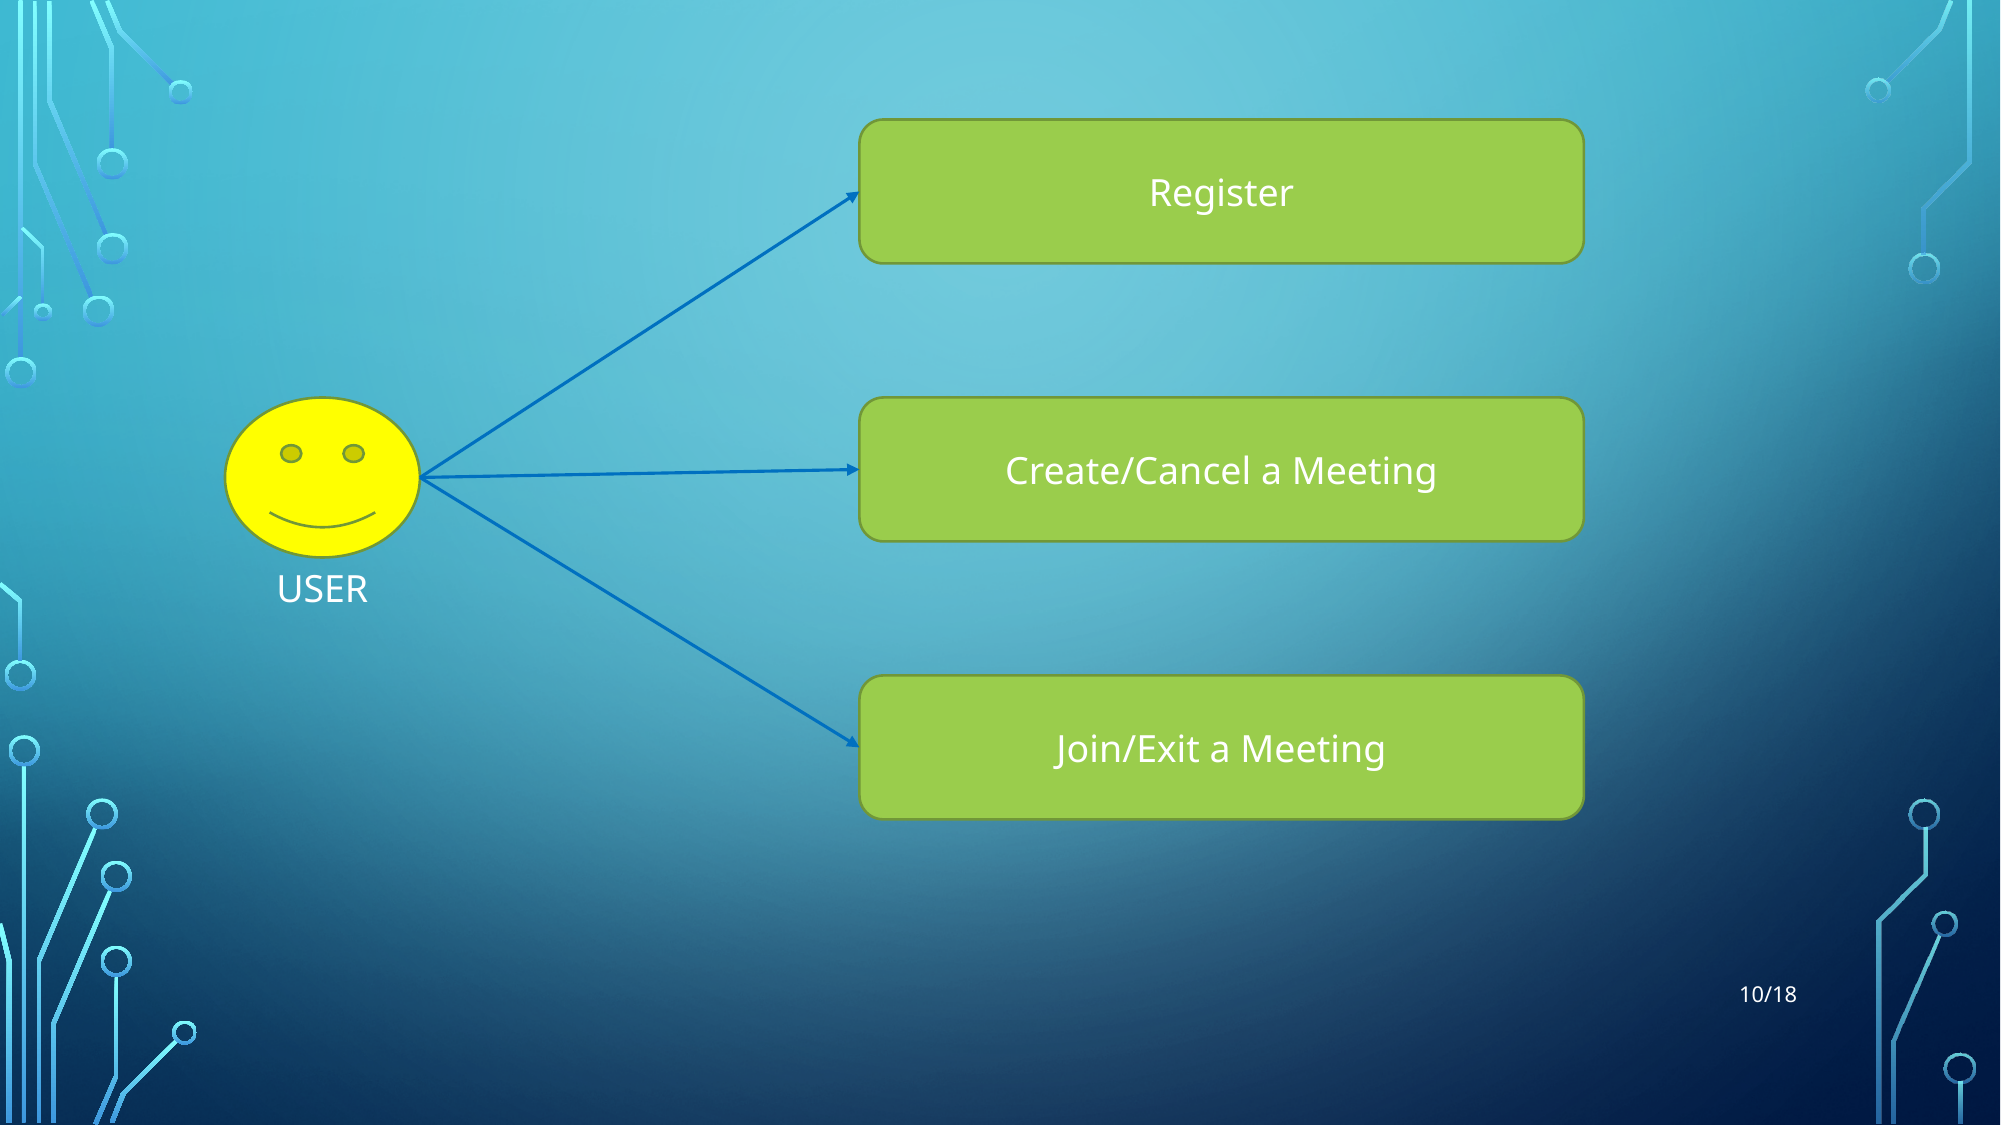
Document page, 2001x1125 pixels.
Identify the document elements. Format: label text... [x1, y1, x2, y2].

slide_number 10/18 [1685, 965, 1813, 1025]
text_box Register [858, 118, 1586, 265]
text_box USER [261, 557, 384, 618]
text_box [419, 191, 860, 469]
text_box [419, 469, 860, 477]
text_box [419, 477, 860, 748]
text_box Create/Cancel a Meeting [860, 396, 1586, 543]
text_box Join/Exit a Meeting [858, 674, 1586, 821]
text_box [223, 396, 419, 557]
